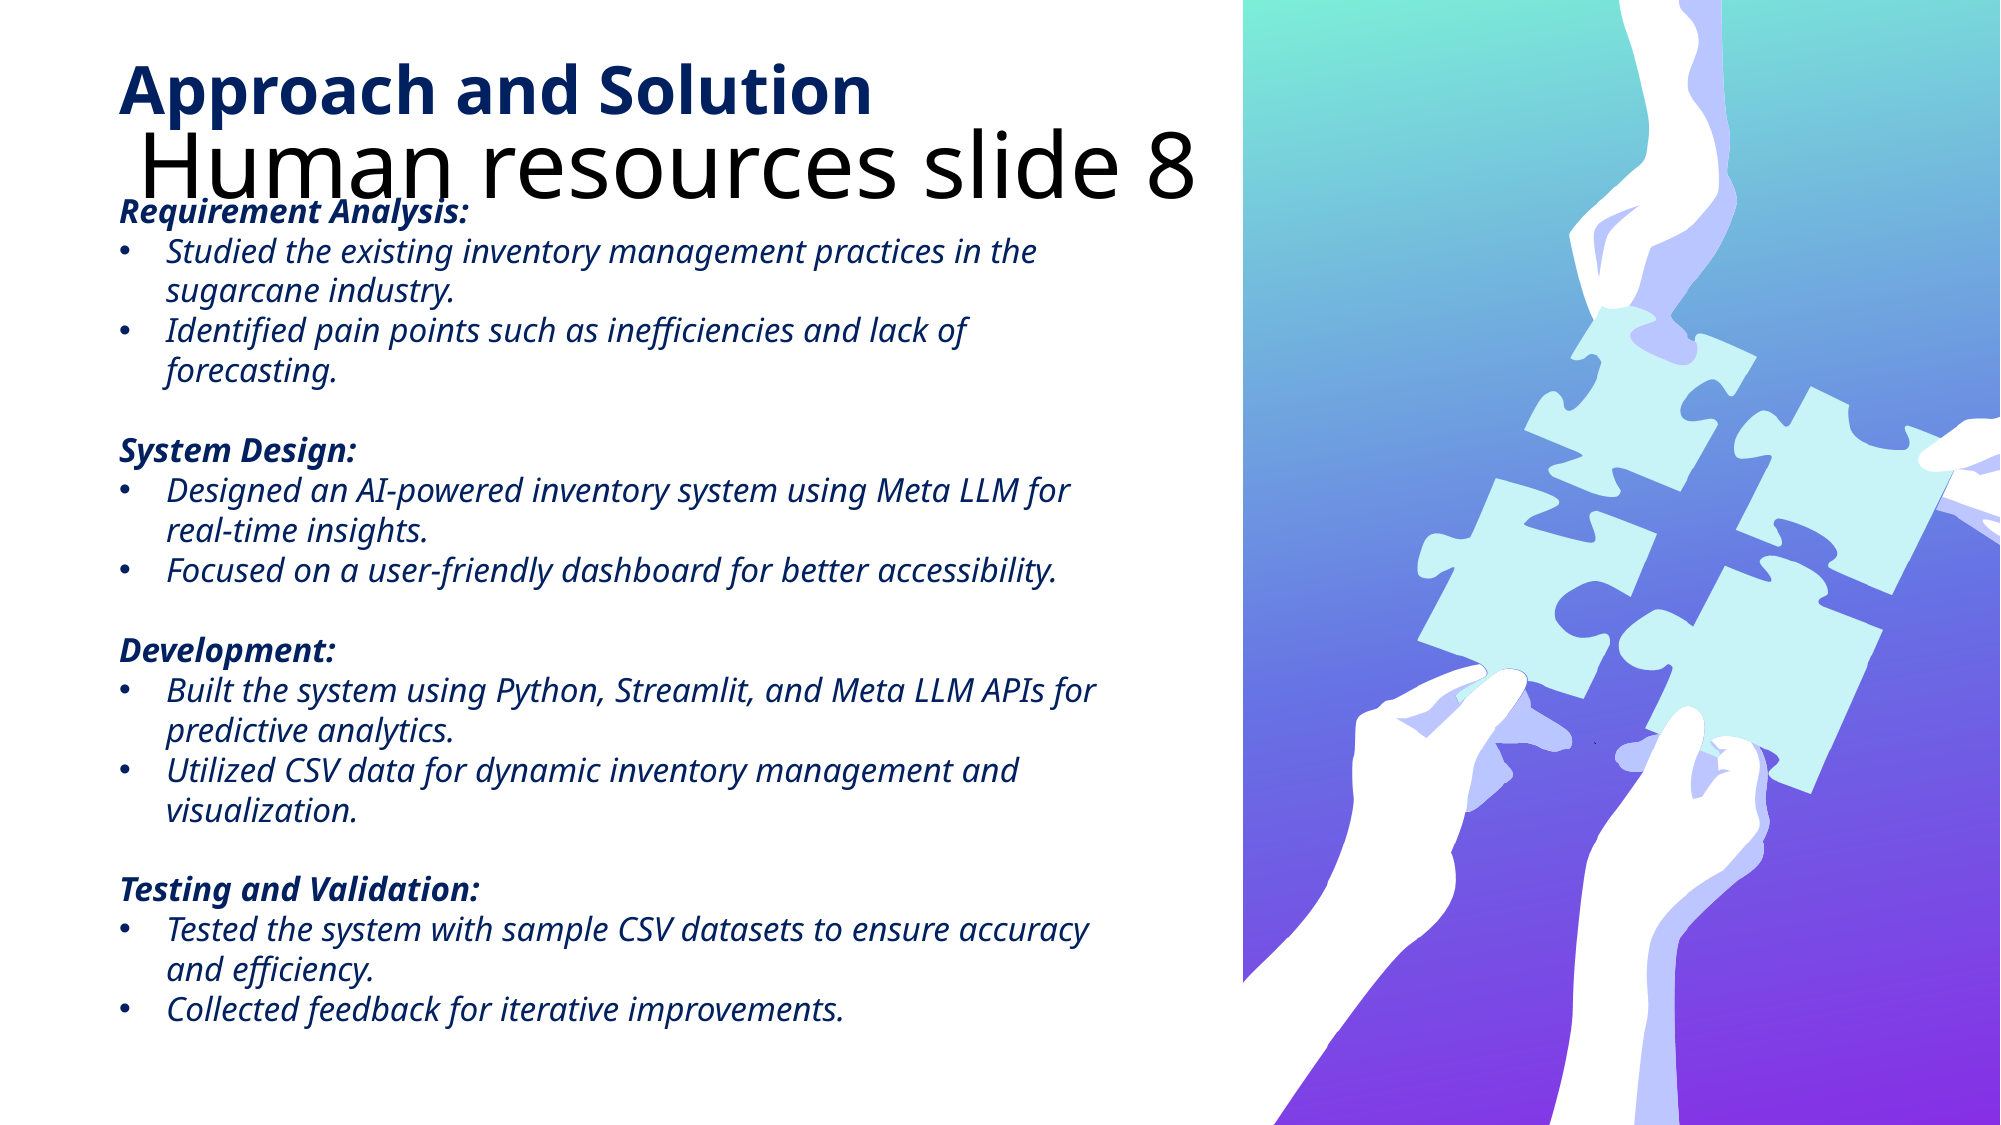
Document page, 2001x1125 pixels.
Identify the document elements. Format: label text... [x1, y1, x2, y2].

title Human resources slide 8 [137, 59, 1238, 278]
picture [1238, 0, 2000, 1125]
text_box Requirement Analysis: Studied the existing inventory management practices in the sugarcane industry. Identified pain points such as inefficiencies and lack of forecasting. System Design: Designed an AI-powered inventory system using Meta LLM for real-time insights. Focused on a user-friendly dashboard for better accessibility. Development: Built the system using Python, Streamlit, and Meta LLM APIs for predictive analytics. Utilized CSV data for dynamic inventory management and visualization. Testing and Validation: Tested the system with sample CSV datasets to ensure accuracy and efficiency. Collected feedback for iterative improvements. [119, 189, 1141, 1029]
text_box Approach and Solution [119, 44, 1000, 112]
